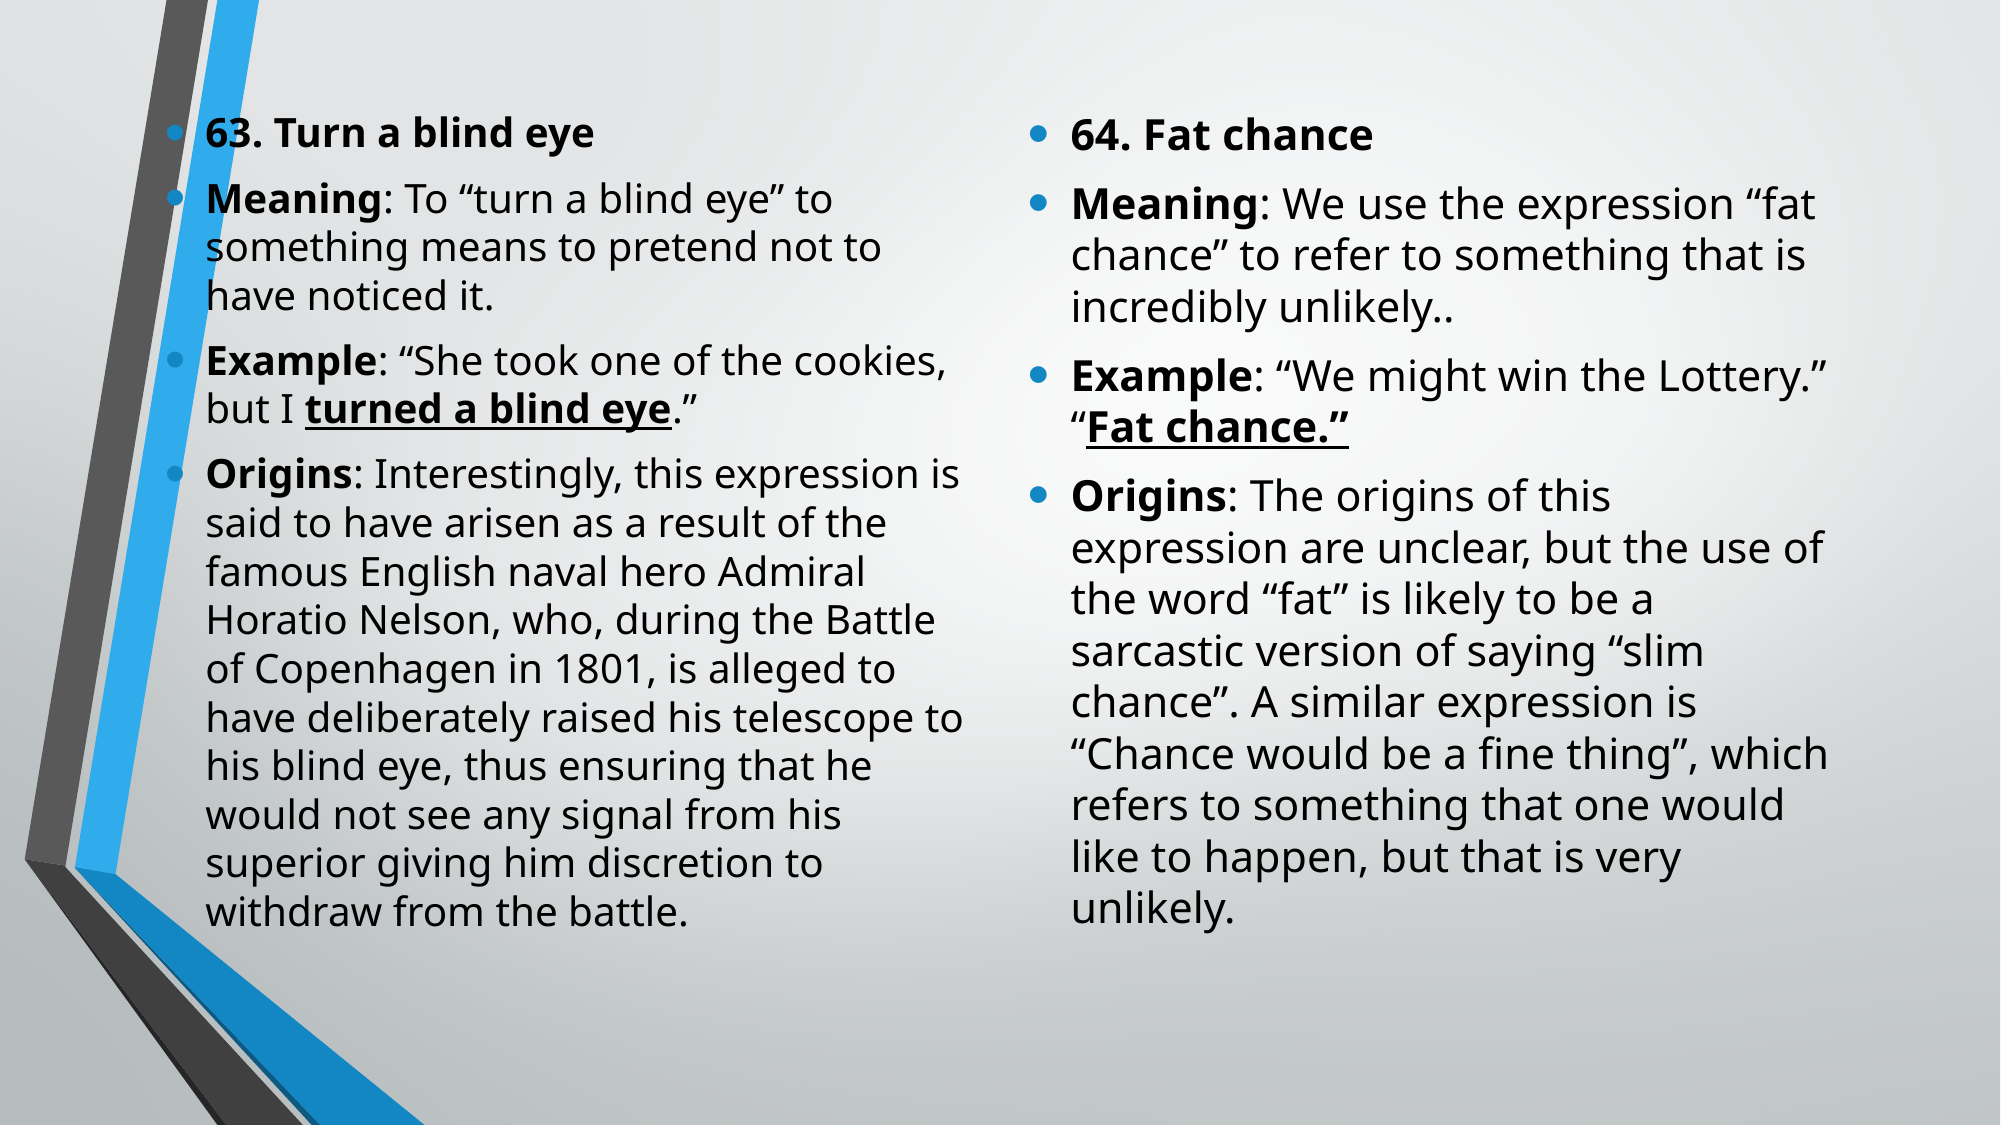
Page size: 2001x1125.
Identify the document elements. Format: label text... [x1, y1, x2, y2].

list 63. Turn a blind eye Meaning: To “turn a blind eye” to something means to pretend not to have noticed it. Example: “She took one of the cookies, but I turned a blind eye.” Origins: Interestingly, this expression is said to have arisen as a result of the famous English naval hero Admiral Horatio Nelson, who, during the Battle of Copenhagen in 1801, is alleged to have deliberately raised his telescope to his blind eye, thus ensuring that he would not see any signal from his superior giving him discretion to withdraw from the battle. [149, 99, 988, 950]
list 64. Fat chance Meaning: We use the expression “fat chance” to refer to something that is incredibly unlikely.. Example: “We might win the Lottery.” “Fat chance.” Origins: The origins of this expression are unclear, but the use of the word “fat” is likely to be a sarcastic version of saying “slim chance”. A similar expression is “Chance would be a fine thing”, which refers to something that one would like to happen, but that is very unlikely. [1012, 99, 1849, 950]
